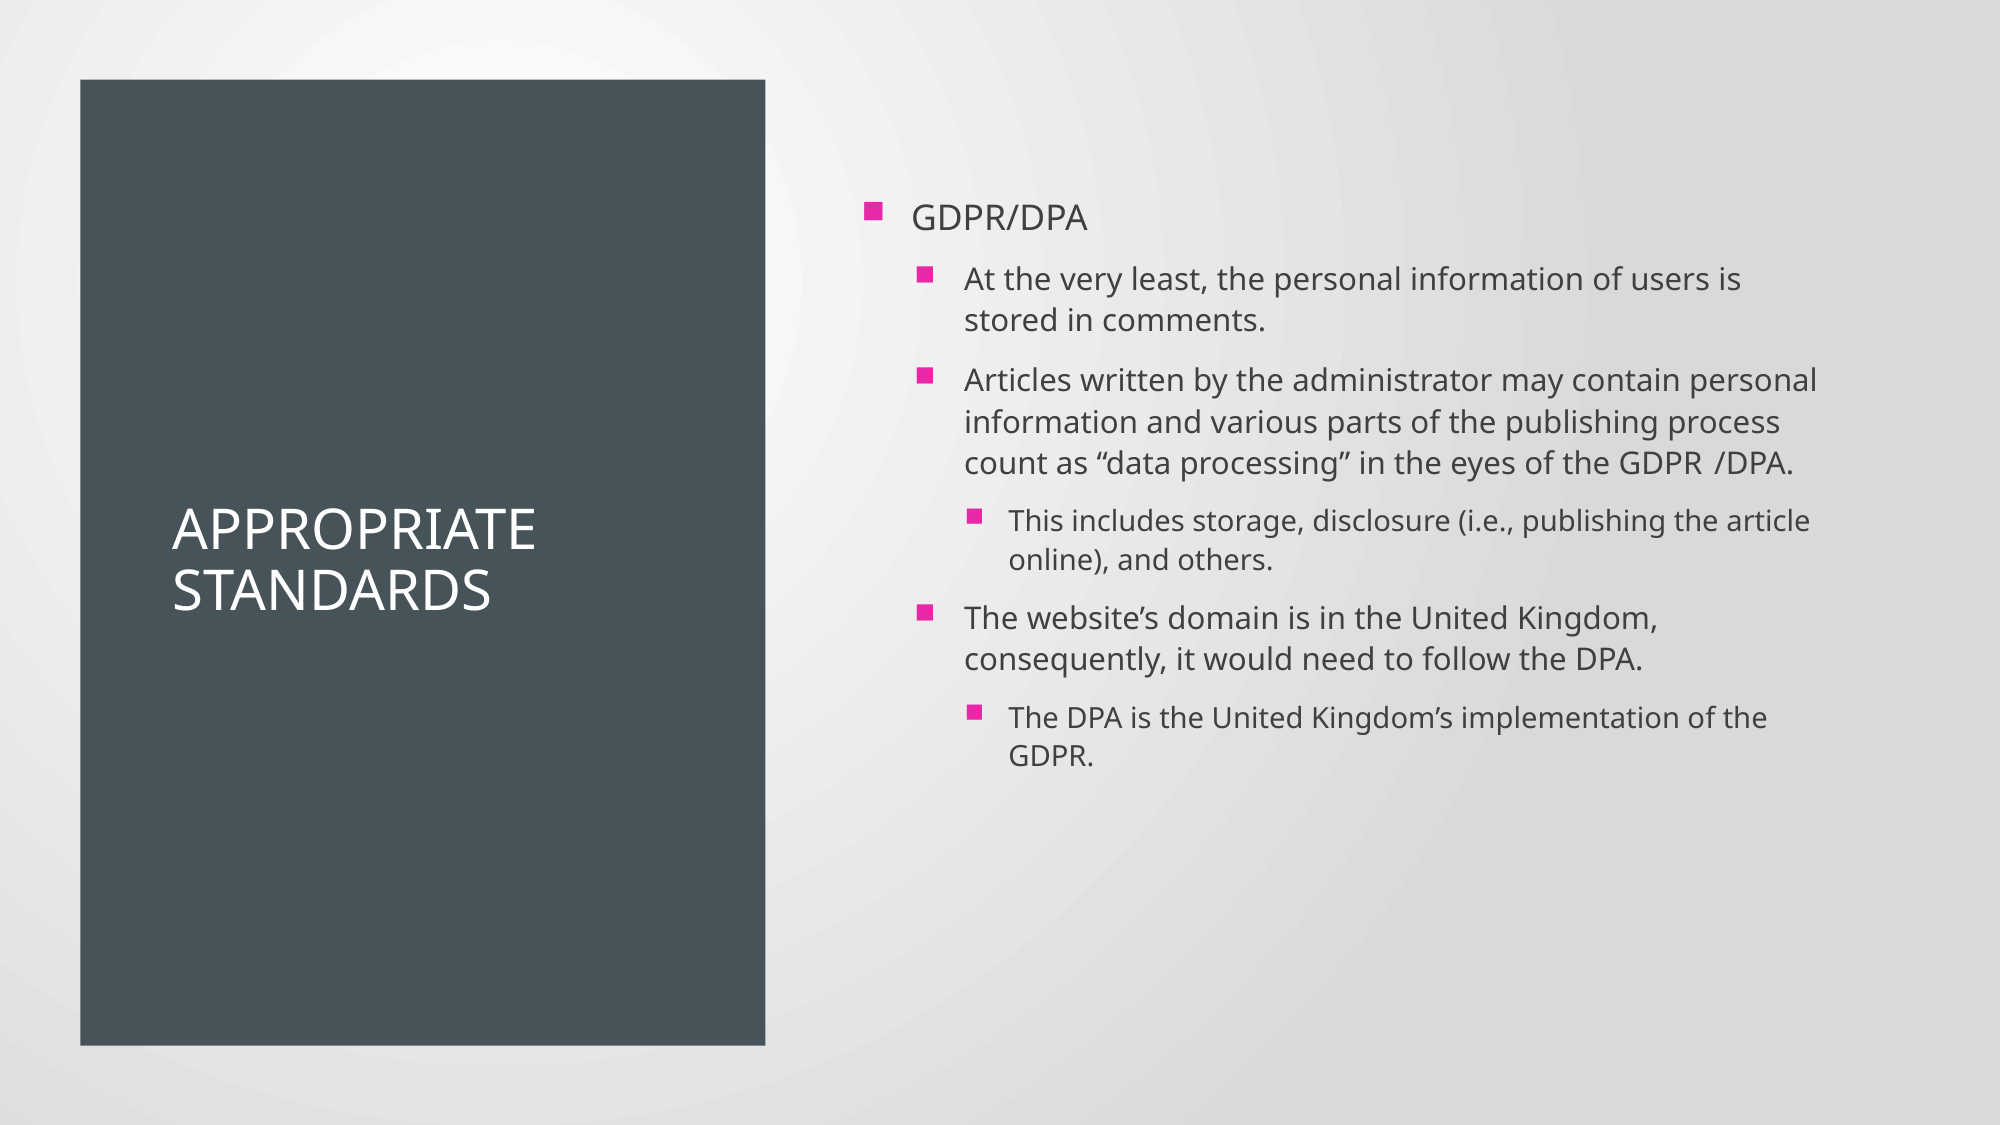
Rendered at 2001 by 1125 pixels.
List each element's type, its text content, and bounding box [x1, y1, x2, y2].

title Appropriate standards [157, 182, 694, 942]
list GDPR/DPA At the very least, the personal information of users is stored in comments. Articles written by the administrator may contain personal information and various parts of the publishing process count as “data processing” in the eyes of the GDPR /DPA. This includes storage, disclosure (i.e., publishing the article online), and others. The website’s domain is in the United Kingdom, consequently, it would need to follow the DPA. The DPA is the United Kingdom’s implementation of the GDPR. [845, 182, 1848, 942]
text_box [79, 78, 767, 1047]
text_box [0, 0, 2000, 1125]
